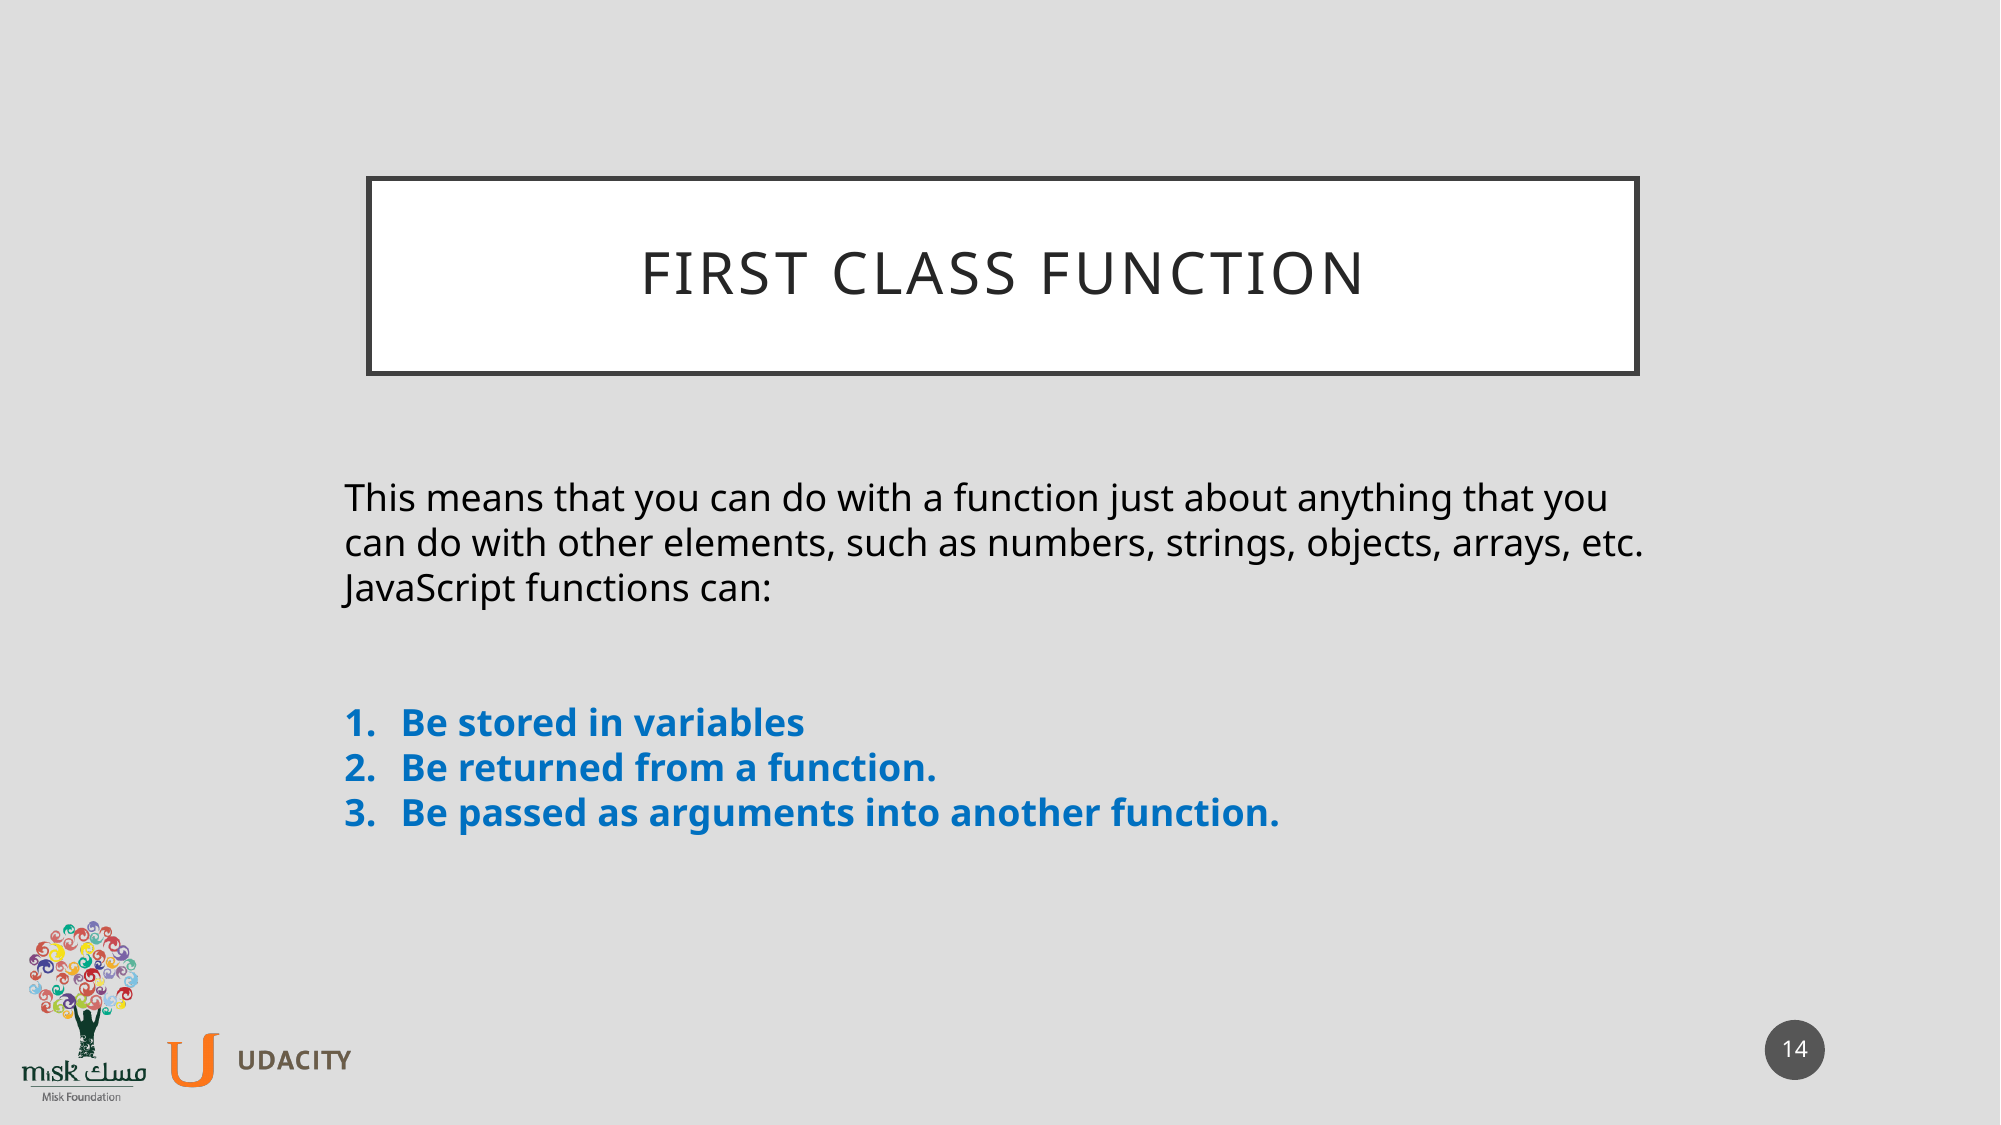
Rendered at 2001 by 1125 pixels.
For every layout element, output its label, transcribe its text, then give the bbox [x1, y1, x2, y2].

picture [21, 921, 369, 1106]
title First class function [366, 176, 1640, 376]
slide_number 14 [1764, 1019, 1825, 1080]
text_box This means that you can do with a function just about anything that you can do with other elements, such as numbers, strings, objects, arrays, etc. JavaScript functions can: Be stored in variables Be returned from a function. Be passed as arguments into another function. [329, 466, 1677, 842]
